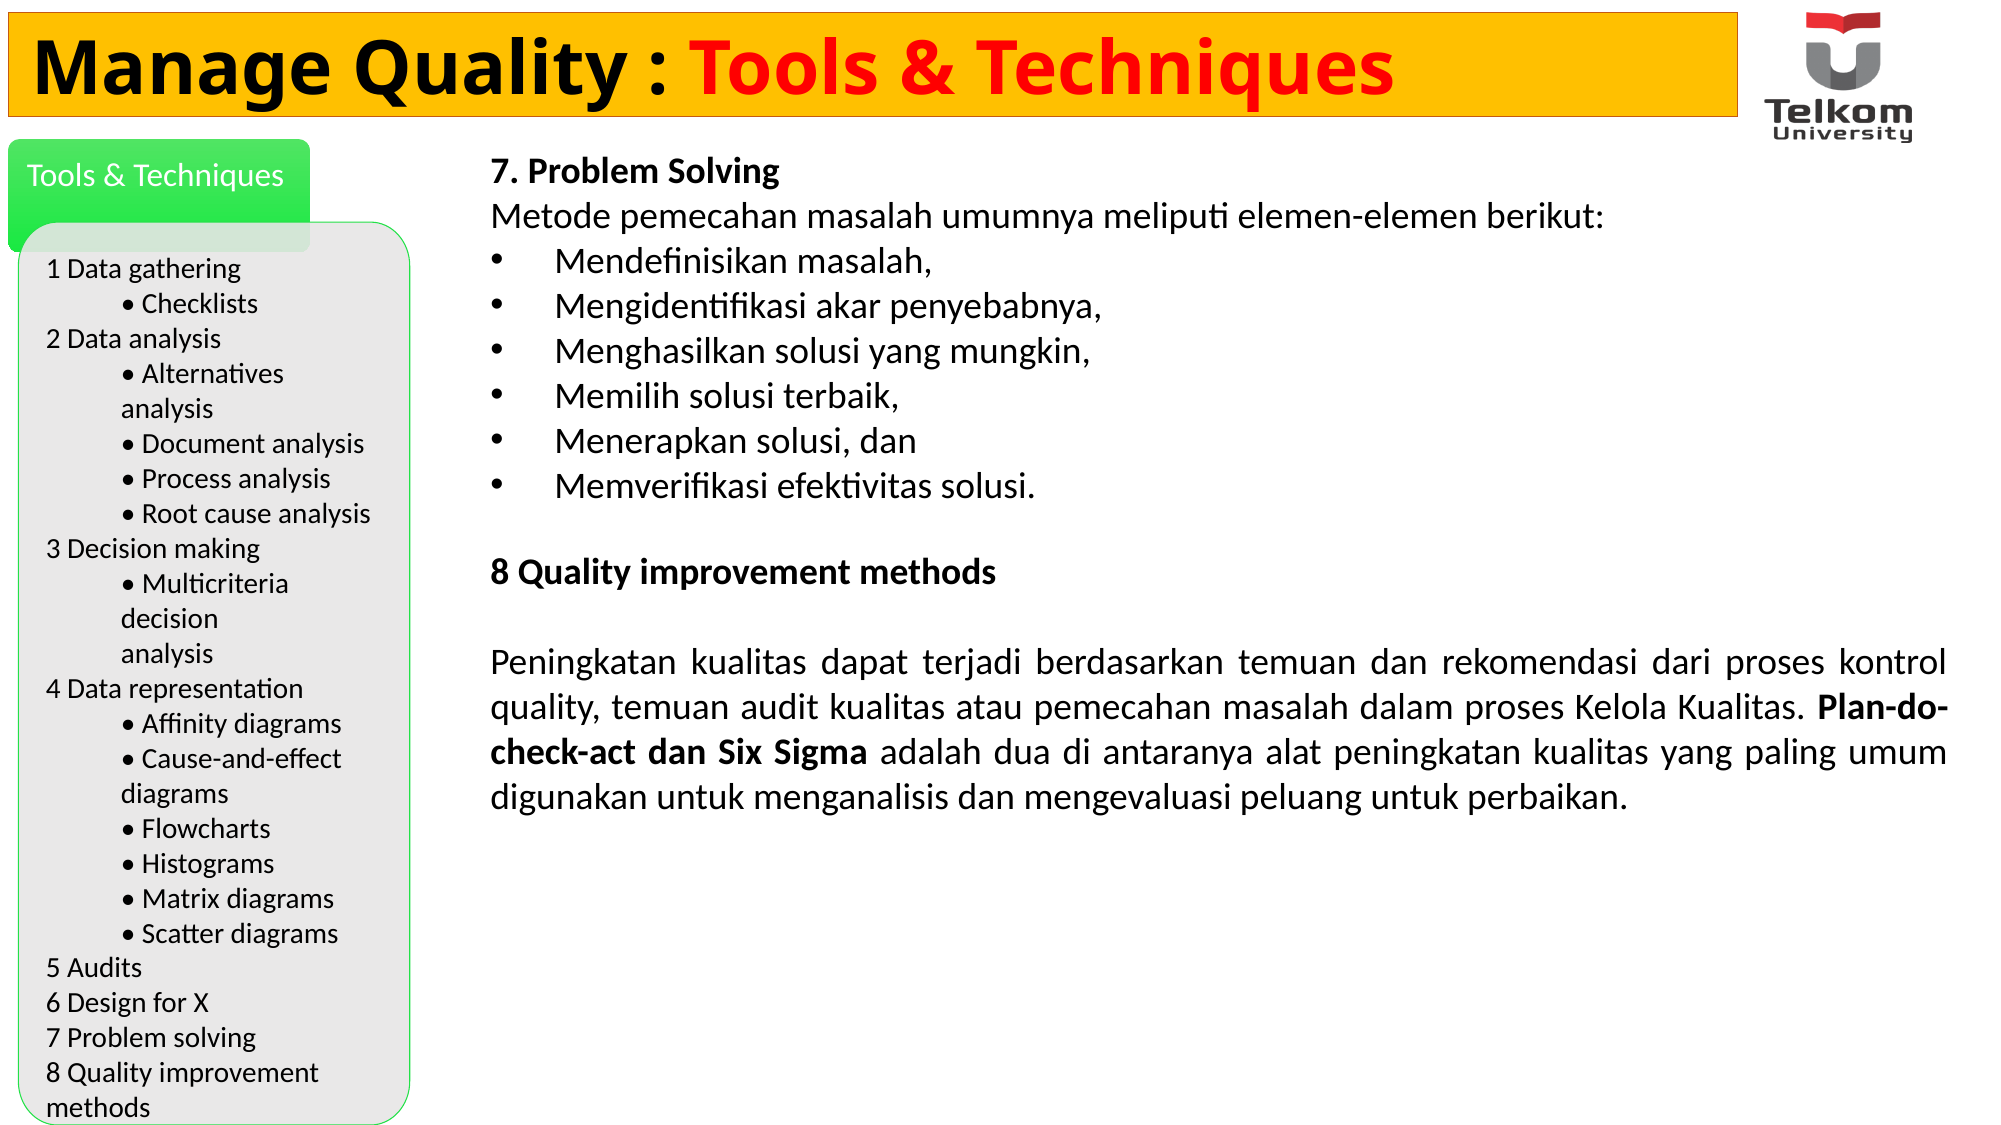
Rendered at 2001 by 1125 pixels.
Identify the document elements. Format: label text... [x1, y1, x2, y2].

text_box Manage Quality : Tools & Techniques [8, 12, 1738, 117]
text_box 8 Quality improvement methods Peningkatan kualitas dapat terjadi berdasarkan temuan dan rekomendasi dari proses kontrol quality, temuan audit kualitas atau pemecahan masalah dalam proses Kelola Kualitas. Plan-do-check-act dan Six Sigma adalah dua di antaranya alat peningkatan kualitas yang paling umum digunakan untuk menganalisis dan mengevaluasi peluang untuk perbaikan. [475, 539, 1964, 825]
text_box 7. Problem Solving Metode pemecahan masalah umumnya meliputi elemen-elemen berikut: Mendefinisikan masalah, Mengidentifikasi akar penyebabnya, Menghasilkan solusi yang mungkin, Memilih solusi terbaik, Menerapkan solusi, dan Memverifikasi efektivitas solusi. [475, 139, 1964, 514]
picture [1764, 12, 1912, 143]
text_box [8, 139, 410, 1125]
